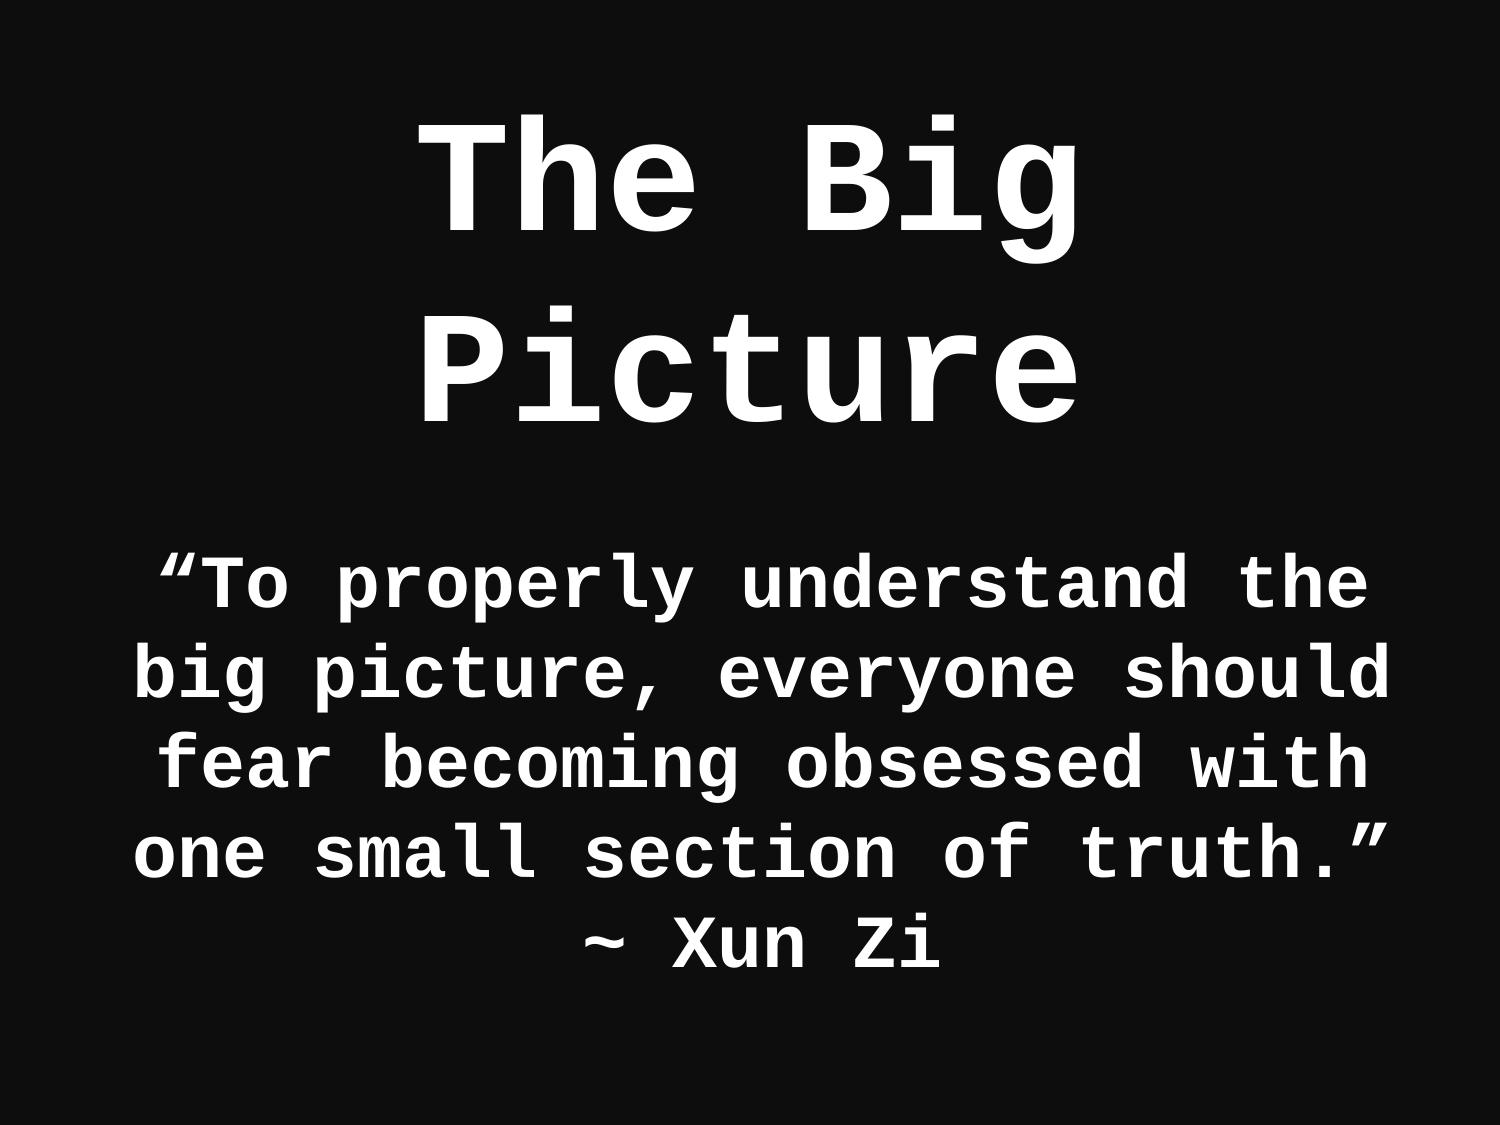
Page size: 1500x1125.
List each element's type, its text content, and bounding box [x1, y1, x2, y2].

title The Big Picture [112, 62, 1388, 463]
subtitle “To properly understand the big picture, everyone should fear becoming obsessed with one small section of truth.” ~ Xun Zi [87, 525, 1438, 988]
